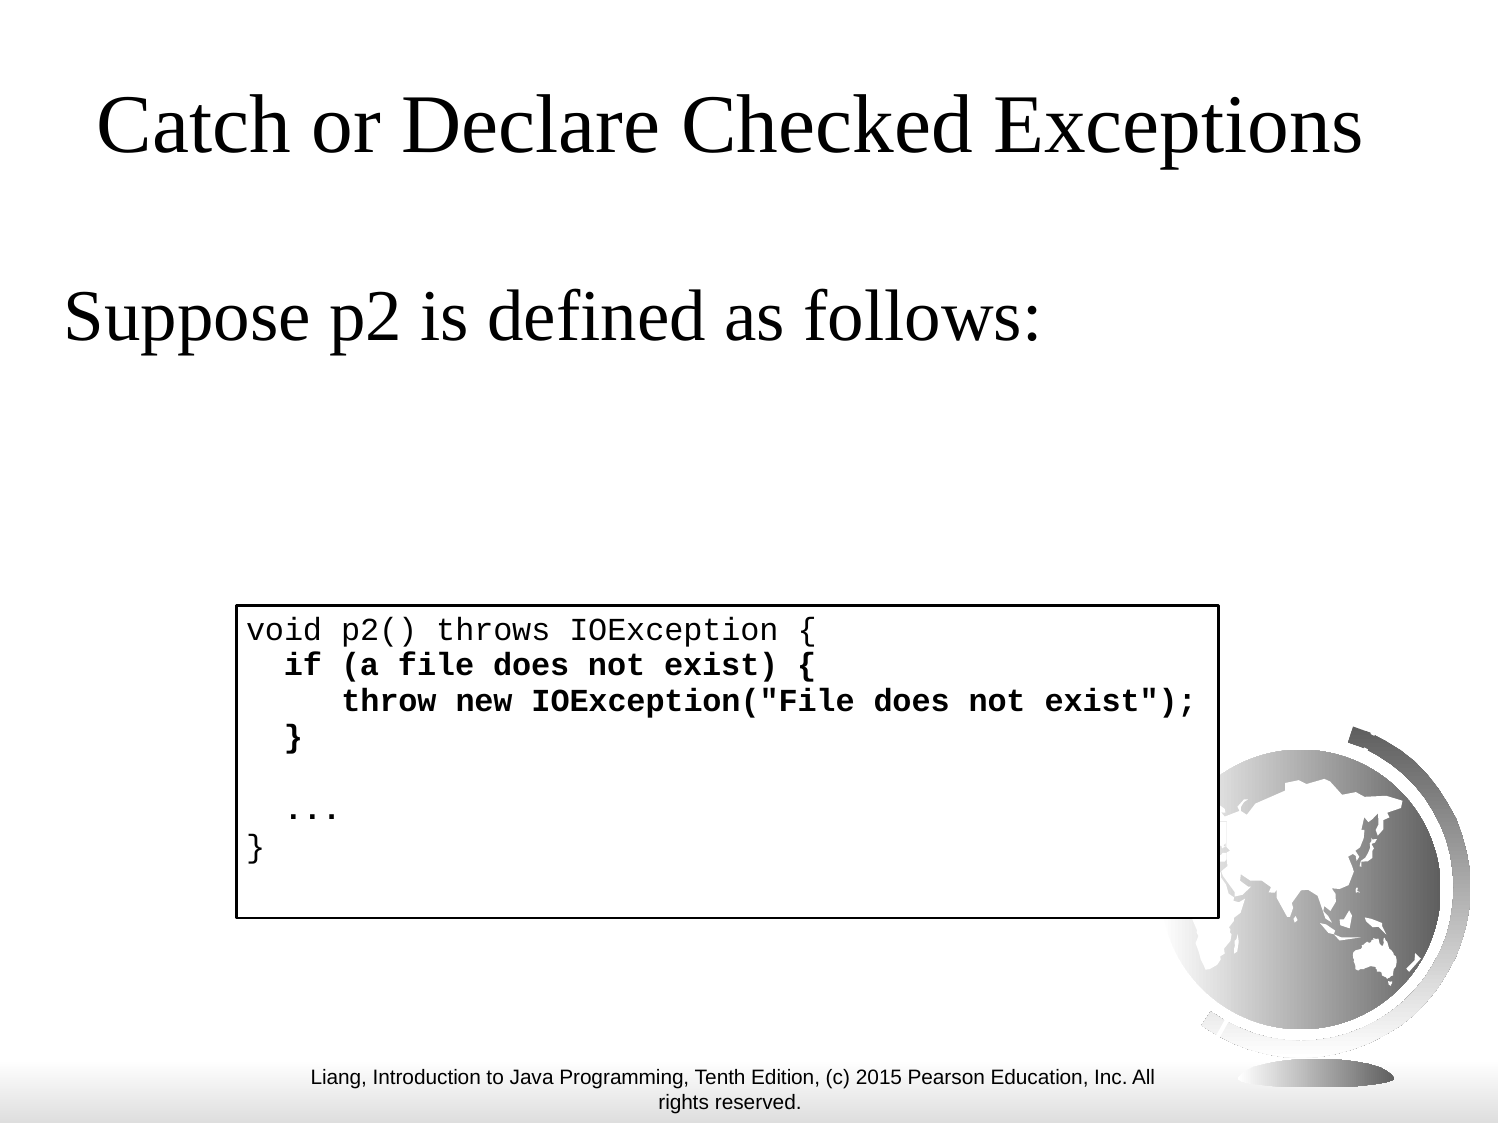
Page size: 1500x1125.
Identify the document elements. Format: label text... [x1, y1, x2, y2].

list Suppose p2 is defined as follows: [48, 260, 1487, 464]
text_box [203, 574, 1260, 1003]
slide_number [1074, 1049, 1388, 1125]
title Catch or Declare Checked Exceptions [37, 62, 1425, 175]
